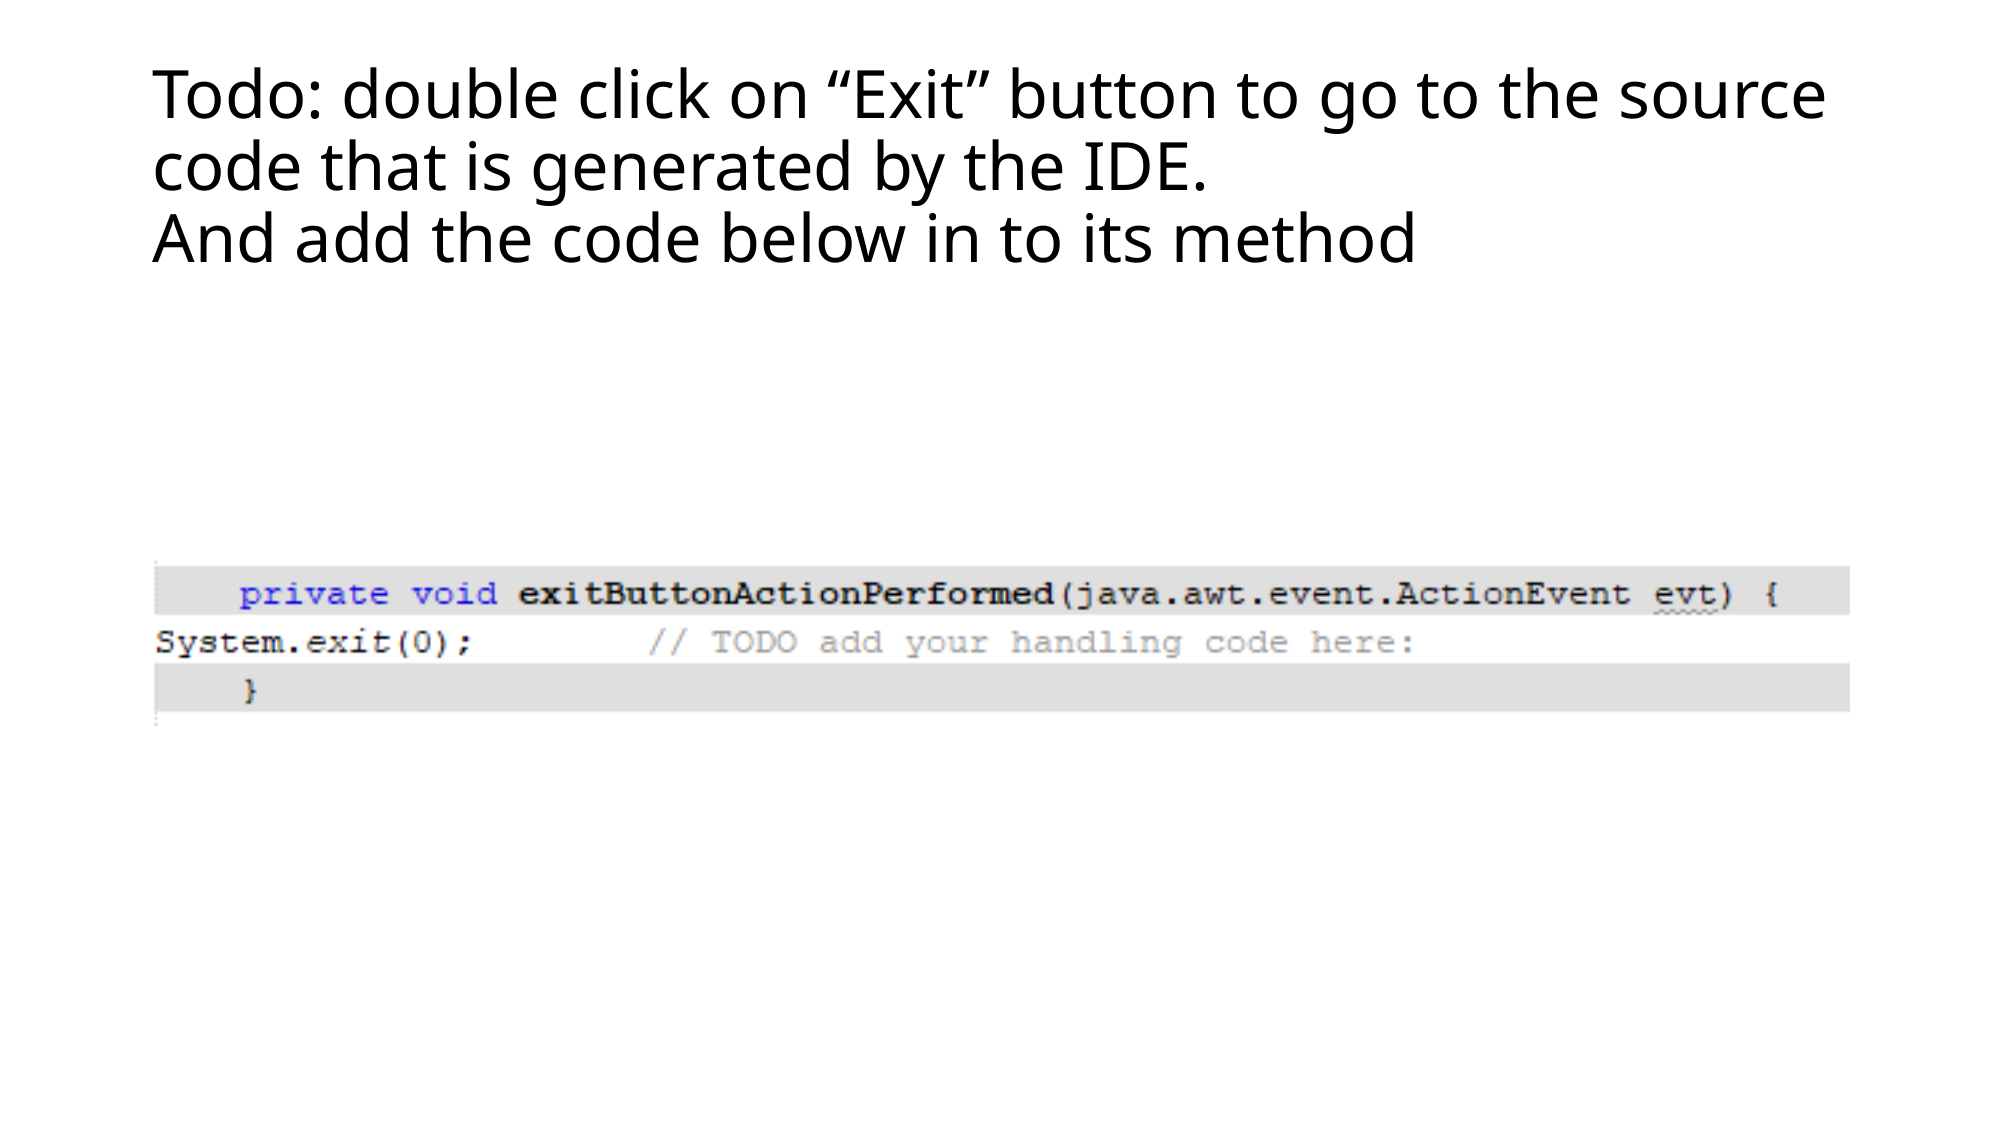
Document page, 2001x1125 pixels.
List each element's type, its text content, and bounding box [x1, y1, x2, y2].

title Todo: double click on “Exit” button to go to the source code that is generated by the IDE. And add the code below in to its method [137, 59, 1863, 278]
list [150, 559, 1850, 726]
